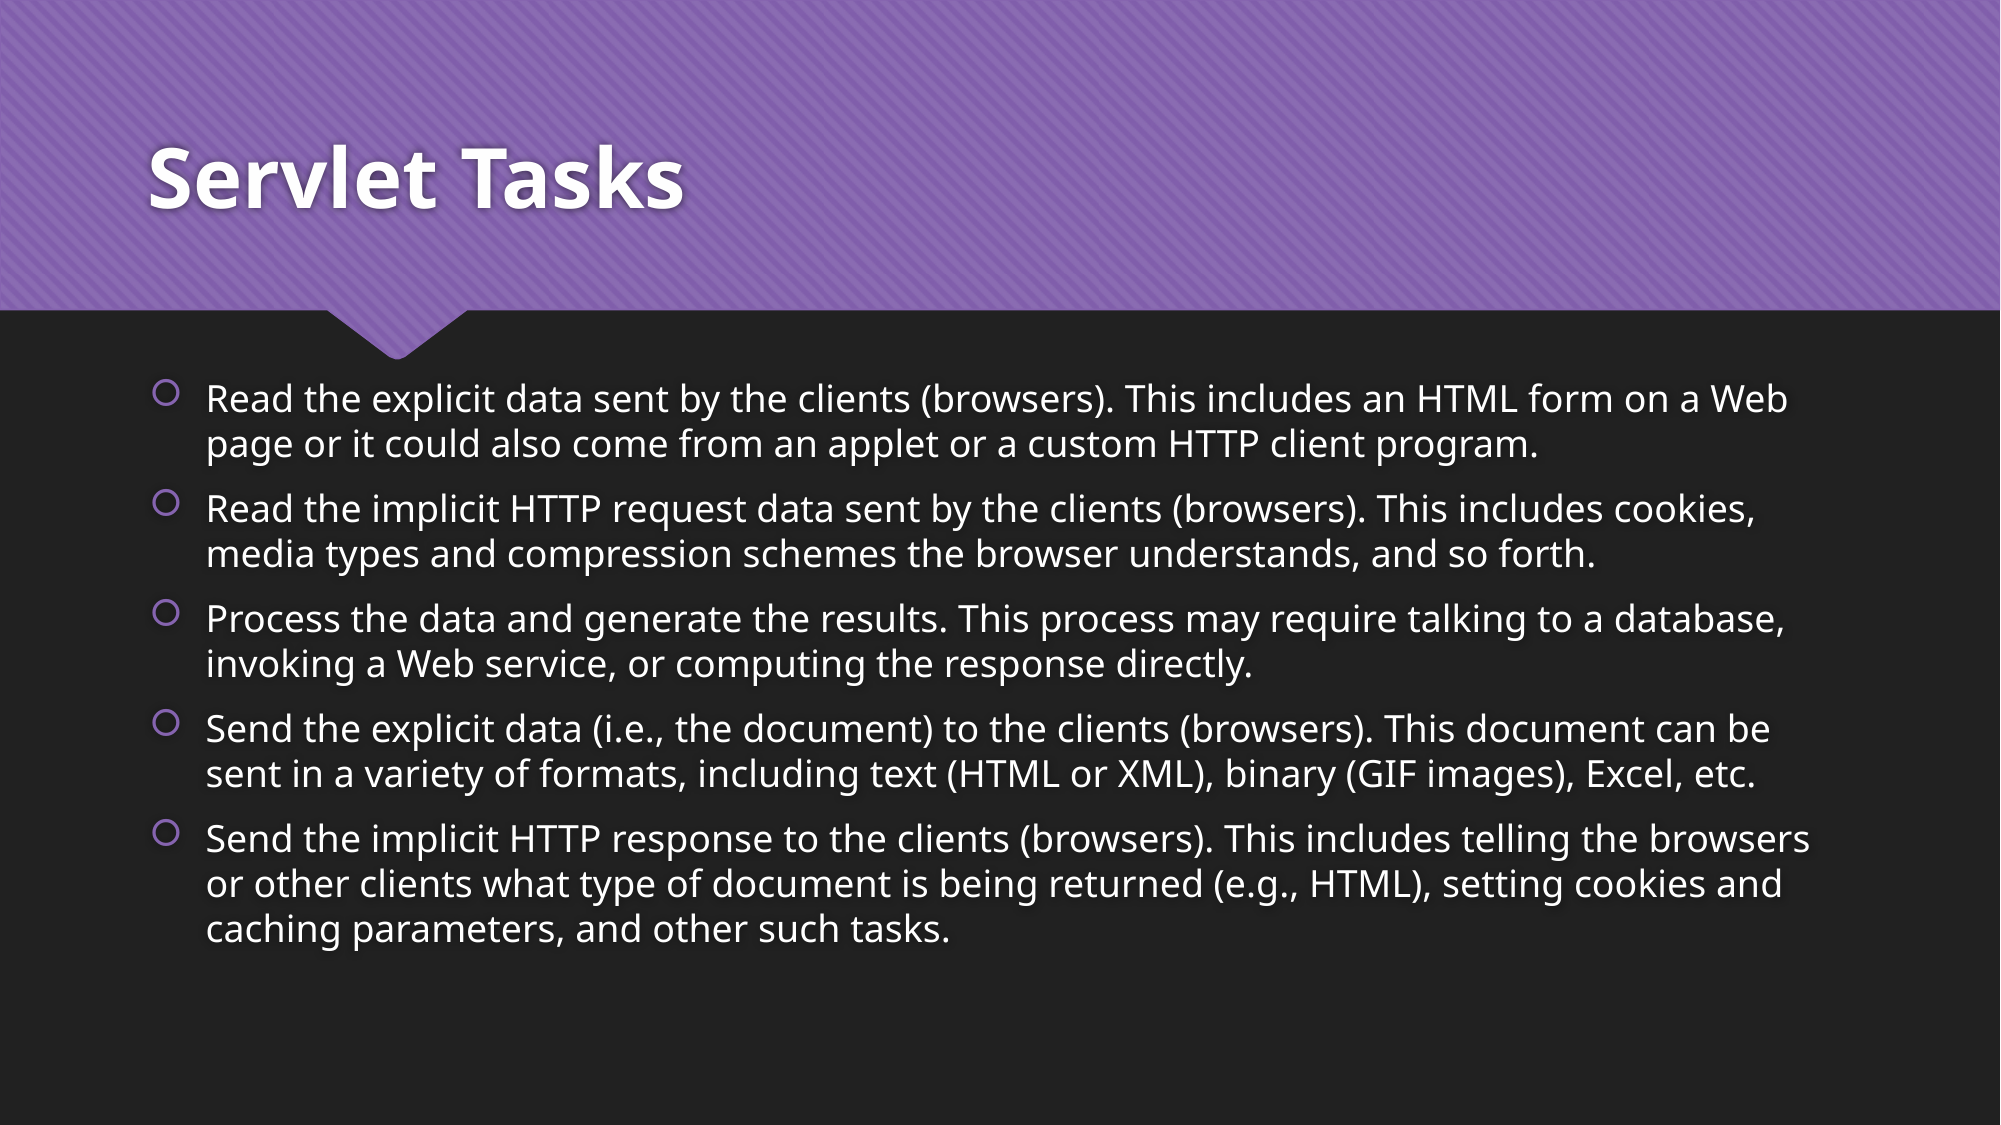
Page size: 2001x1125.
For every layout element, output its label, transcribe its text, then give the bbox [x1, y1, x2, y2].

list Read the explicit data sent by the clients (browsers). This includes an HTML form on a Web page or it could also come from an applet or a custom HTTP client program. Read the implicit HTTP request data sent by the clients (browsers). This includes cookies, media types and compression schemes the browser understands, and so forth. Process the data and generate the results. This process may require talking to a database, invoking a Web service, or computing the response directly. Send the explicit data (i.e., the document) to the clients (browsers). This document can be sent in a variety of formats, including text (HTML or XML), binary (GIF images), Excel, etc. Send the implicit HTTP response to the clients (browsers). This includes telling the browsers or other clients what type of document is being returned (e.g., HTML), setting cookies and caching parameters, and other such tasks. [134, 364, 1866, 962]
title Servlet Tasks [132, 73, 1868, 233]
